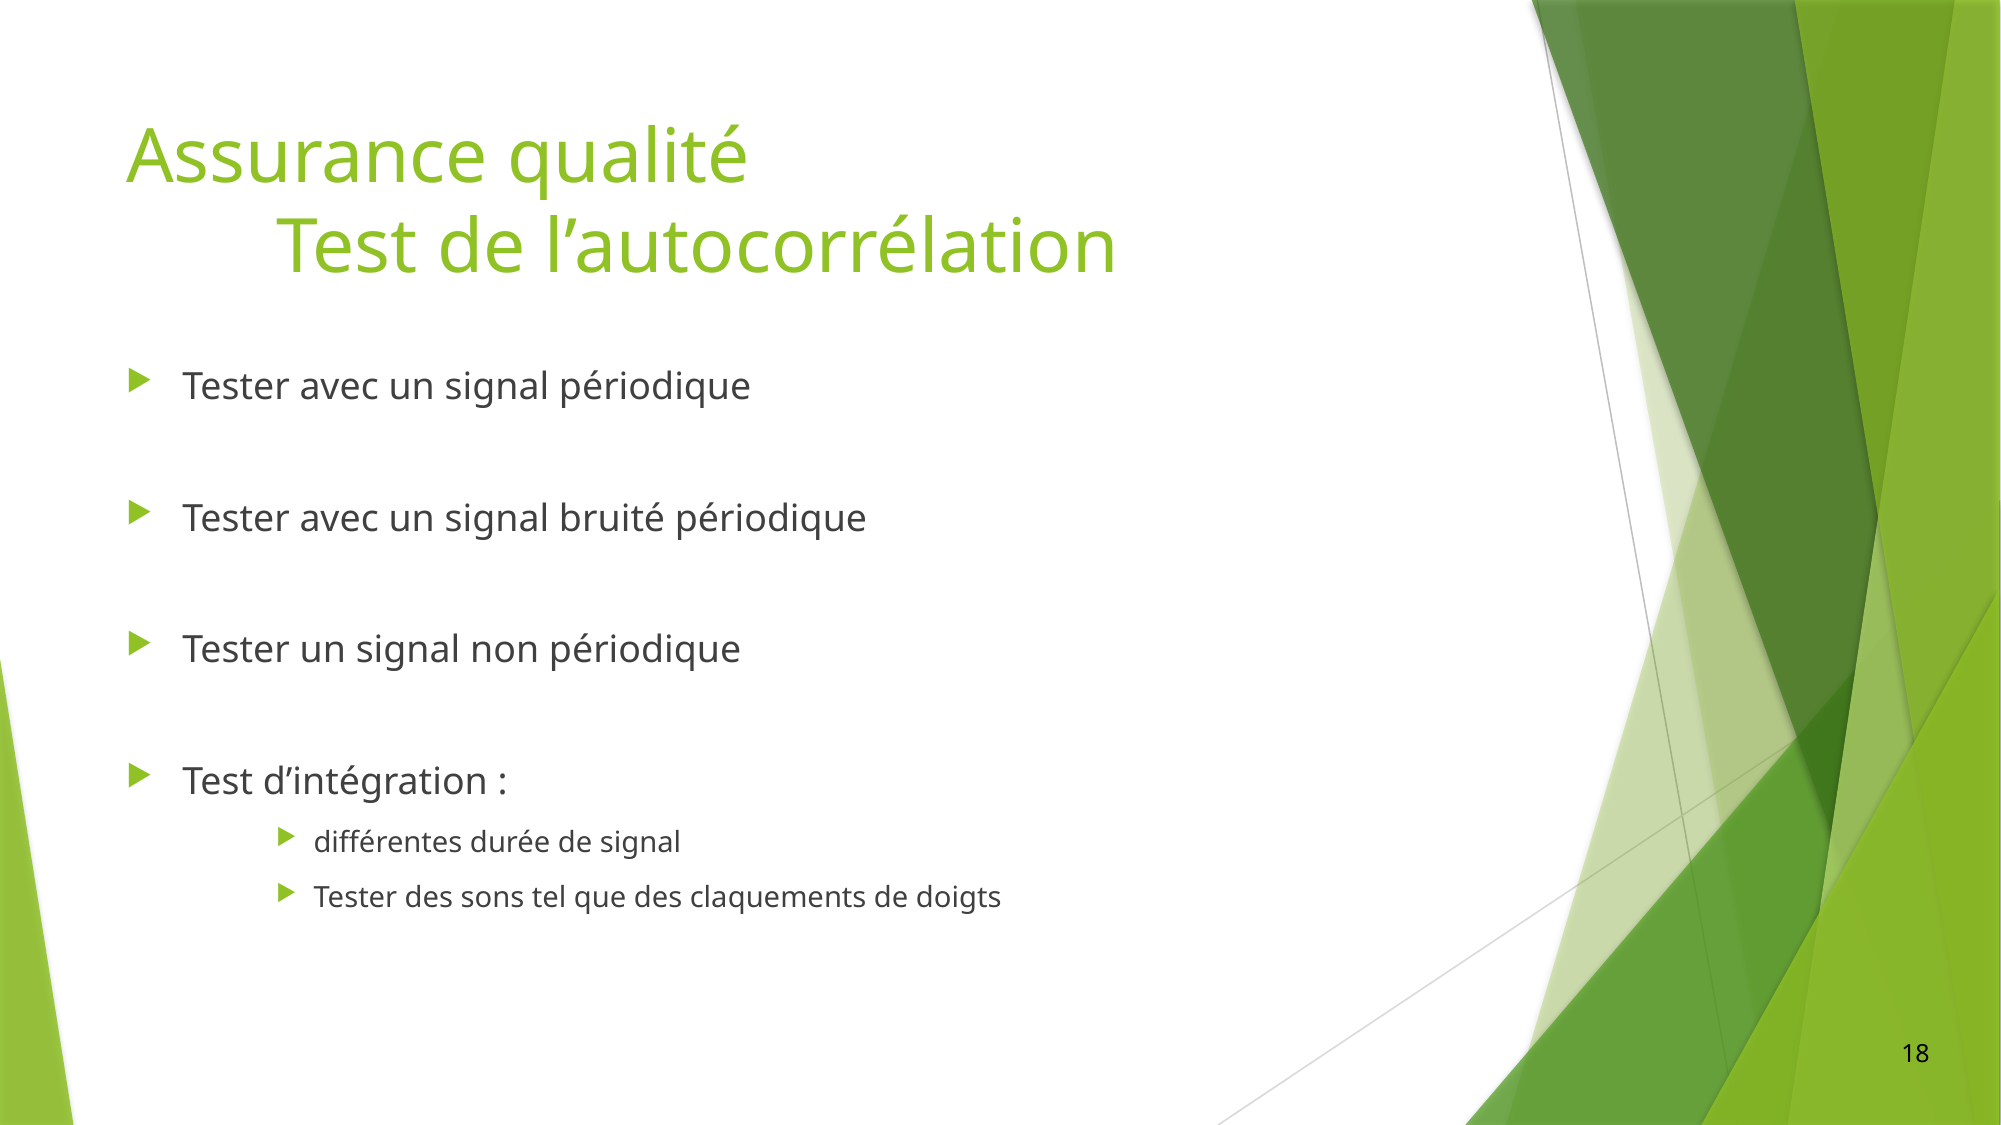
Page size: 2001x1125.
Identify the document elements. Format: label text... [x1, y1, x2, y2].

slide_number 18 [1832, 1024, 1945, 1085]
list Tester avec un signal périodique Tester avec un signal bruité périodique Tester un signal non périodique Test d’intégration : différentes durée de signal Tester des sons tel que des claquements de doigts [111, 354, 1522, 992]
title Assurance qualité Test de l’autocorrélation [111, 99, 1522, 317]
